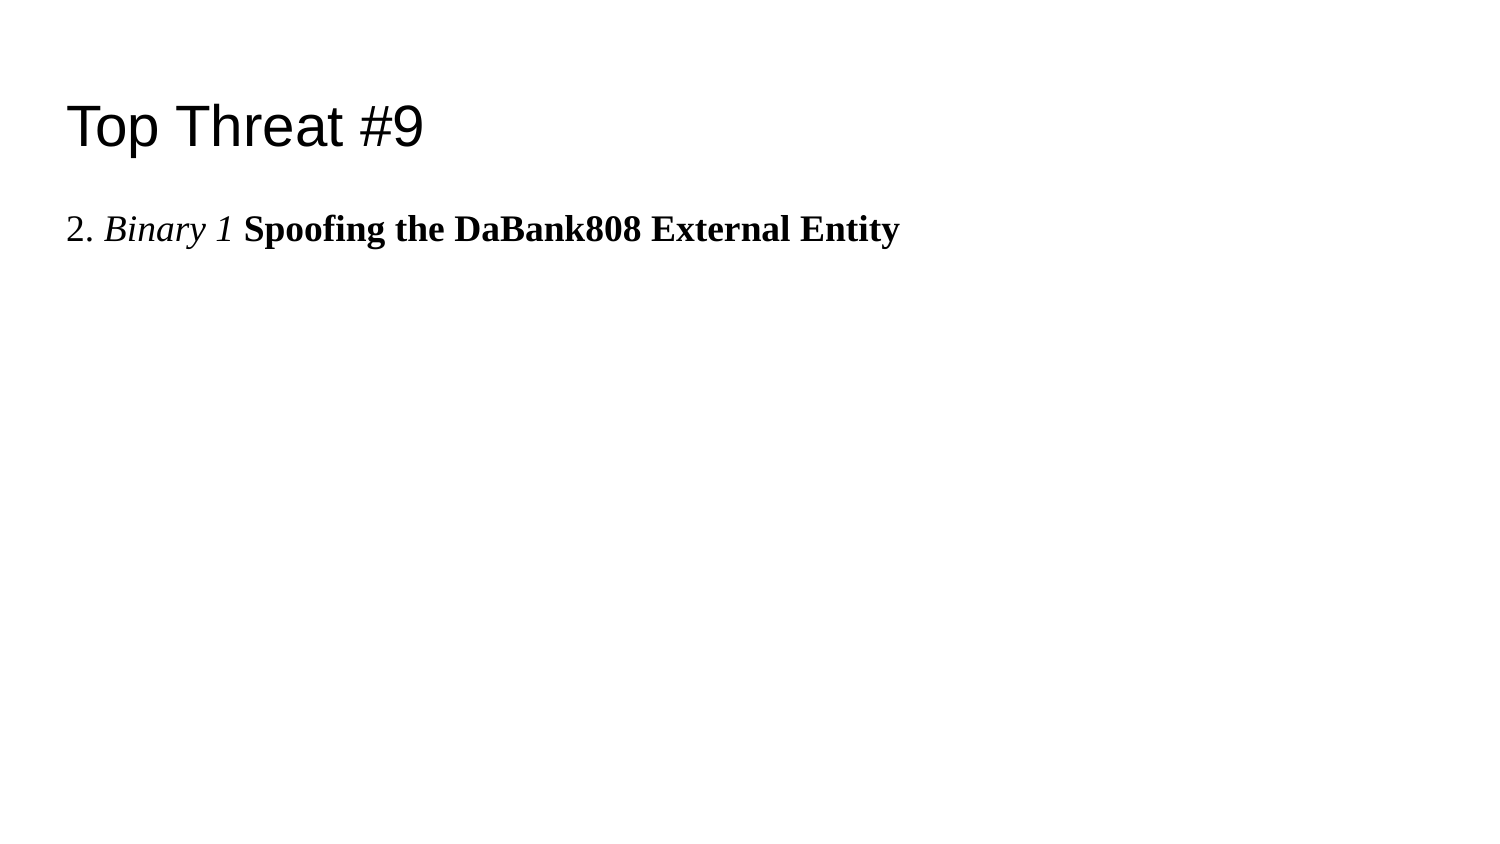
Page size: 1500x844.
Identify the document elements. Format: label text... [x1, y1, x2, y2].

list 2. Binary 1 Spoofing the DaBank808 External Entity [51, 189, 1449, 750]
title Top Threat #9 [51, 72, 1449, 167]
